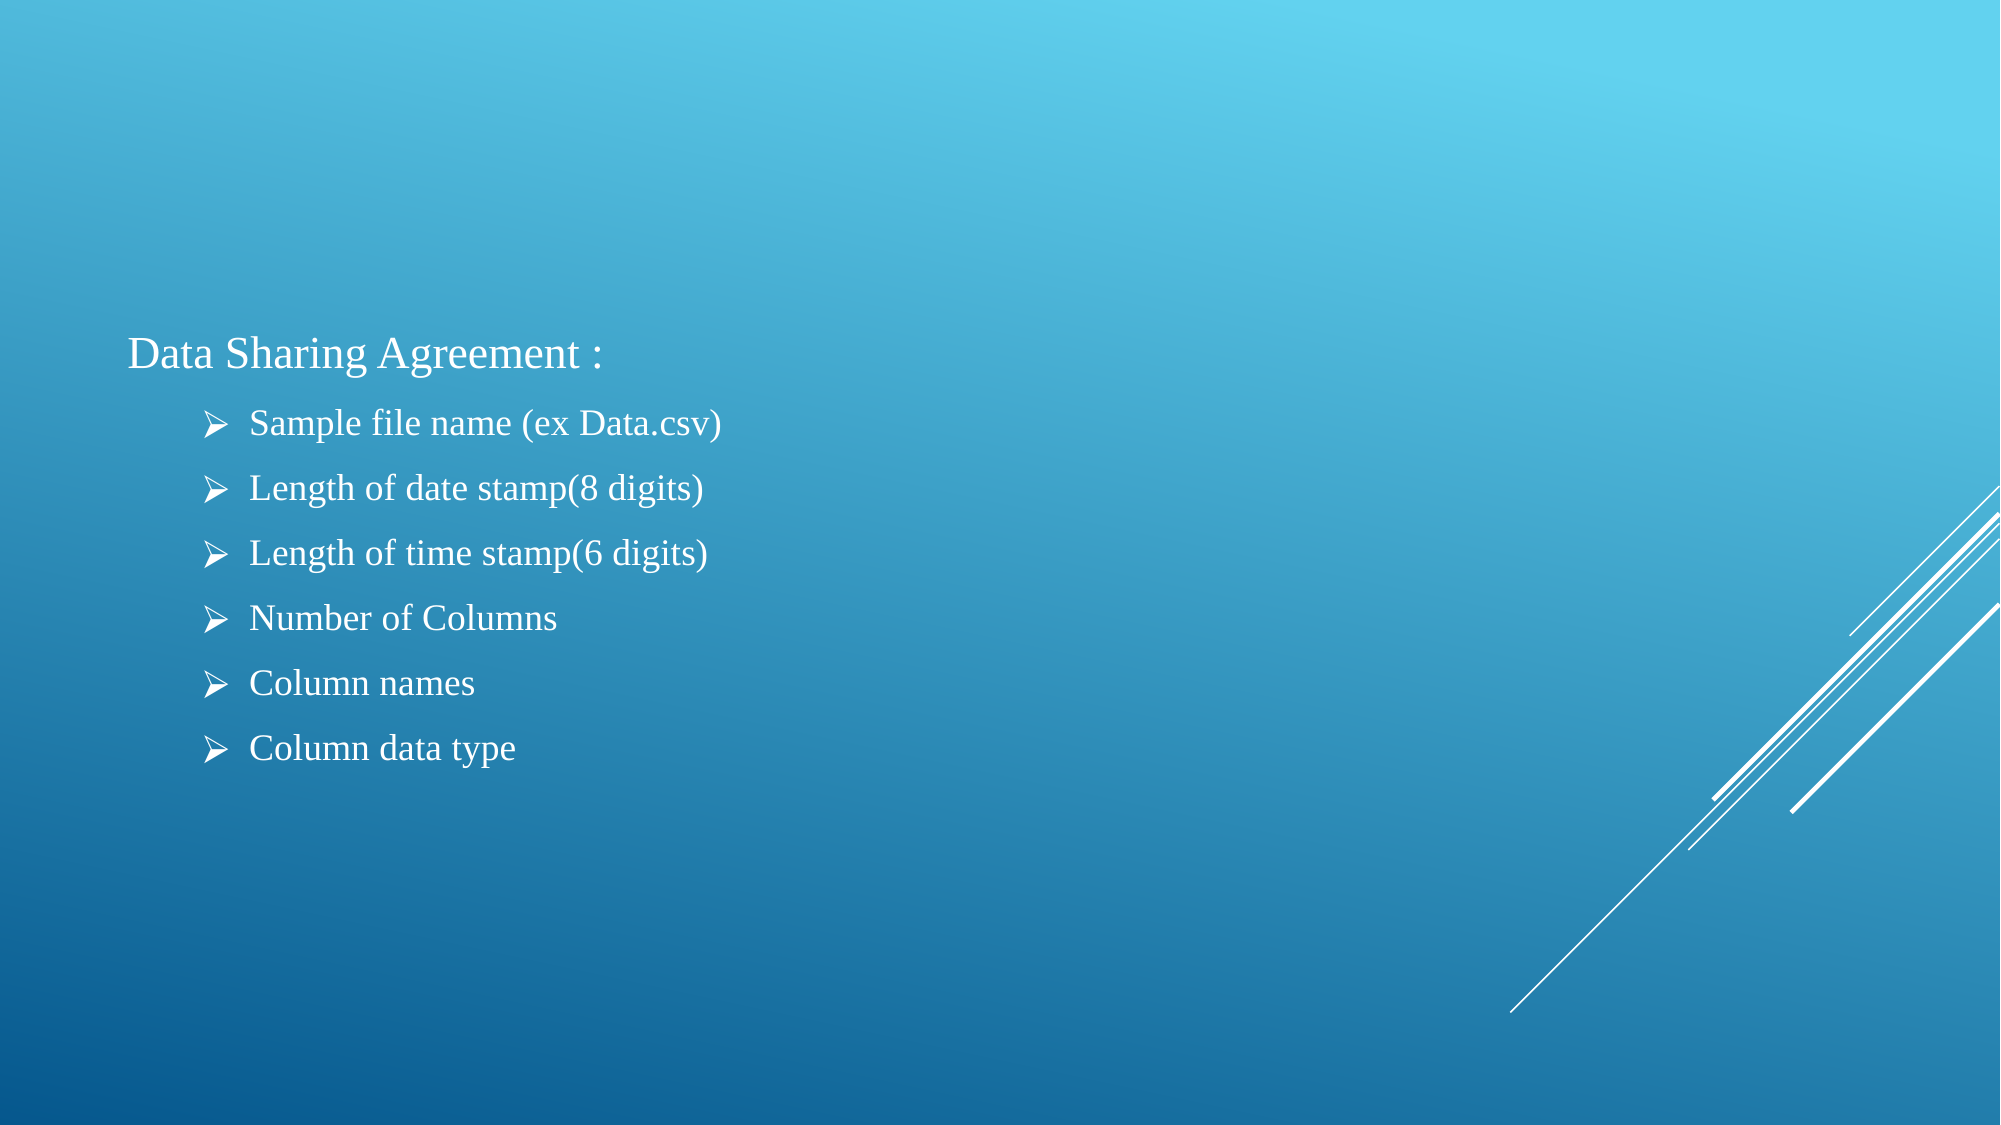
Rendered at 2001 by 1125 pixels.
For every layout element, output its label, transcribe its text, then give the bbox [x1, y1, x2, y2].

list Data Sharing Agreement : Sample file name (ex Data.csv) Length of date stamp(8 digits) Length of time stamp(6 digits) Number of Columns Column names Column data type [112, 112, 1513, 1050]
